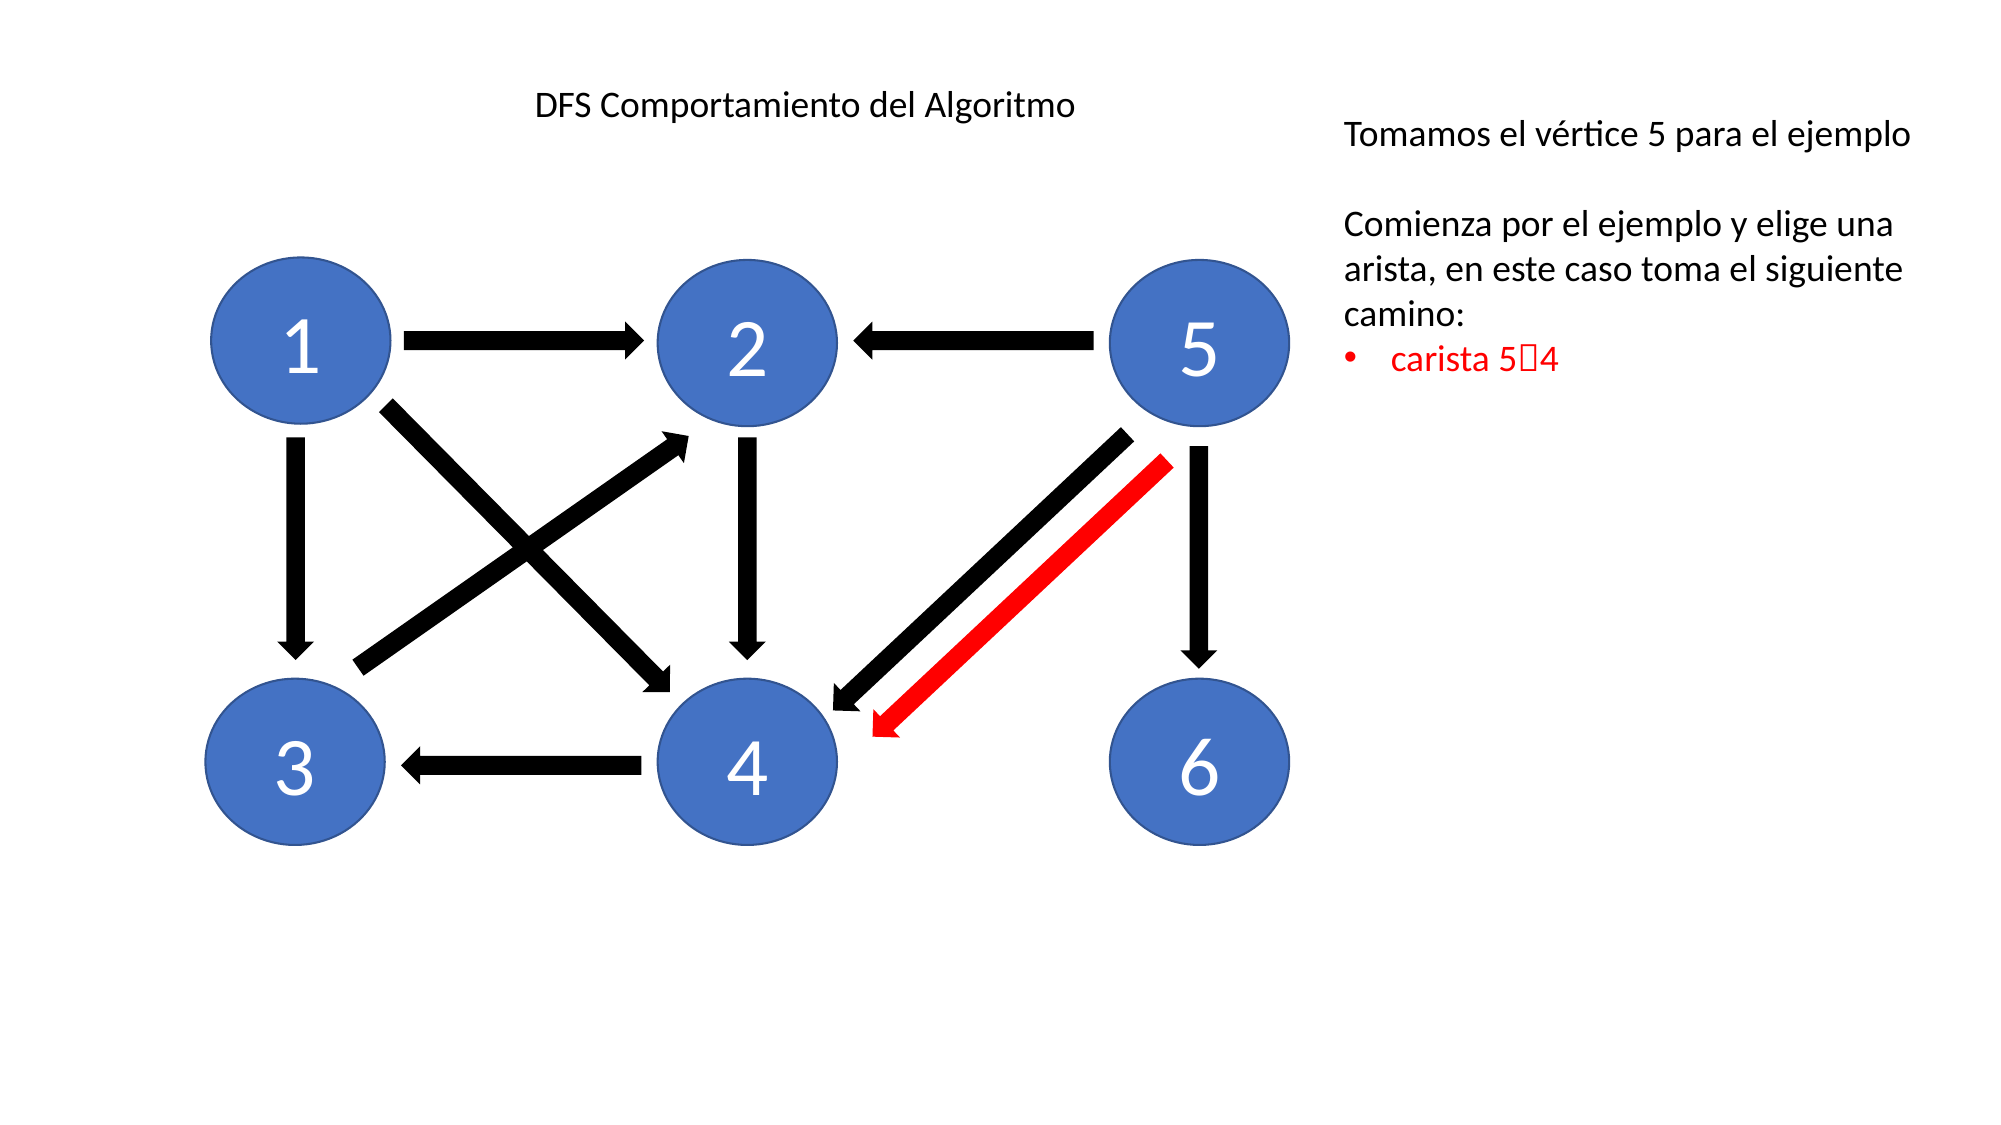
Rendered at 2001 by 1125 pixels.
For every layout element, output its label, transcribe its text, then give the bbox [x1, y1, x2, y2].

text_box [726, 436, 769, 662]
text_box 4 [656, 677, 839, 846]
text_box [274, 436, 317, 662]
text_box DFS Comportamiento del Algoritmo [519, 72, 1092, 133]
text_box 3 [204, 677, 386, 846]
text_box [530, 429, 690, 550]
text_box 2 [656, 258, 839, 428]
text_box Tomamos el vértice 5 para el ejemplo Comienza por el ejemplo y elige una arista, en este caso toma el siguiente camino: carista 54 [1329, 102, 1969, 387]
text_box [871, 451, 1176, 739]
text_box 5 [1108, 258, 1291, 428]
text_box [851, 319, 1095, 363]
text_box [350, 547, 526, 678]
text_box [1177, 445, 1220, 671]
text_box [831, 425, 1136, 713]
text_box 1 [210, 256, 392, 425]
text_box [377, 396, 672, 694]
text_box 6 [1108, 677, 1291, 846]
text_box [402, 319, 646, 363]
text_box [399, 743, 643, 787]
